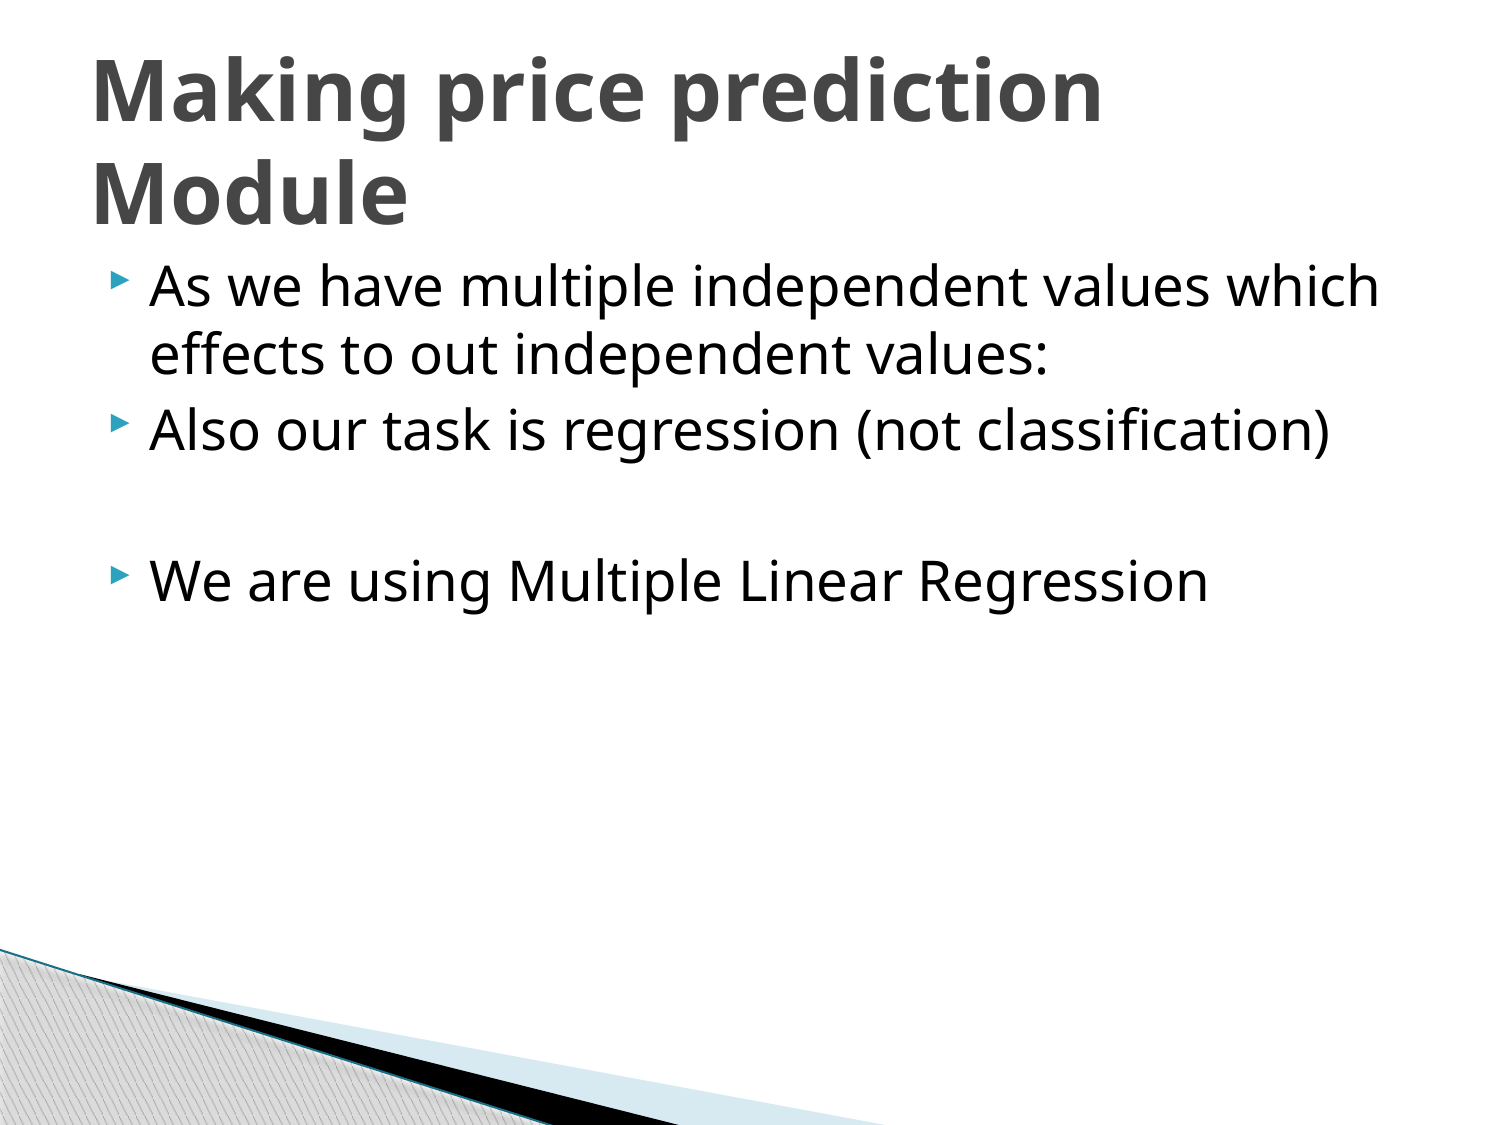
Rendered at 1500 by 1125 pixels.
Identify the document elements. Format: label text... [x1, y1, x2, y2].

title Making price prediction Module [75, 45, 1425, 233]
list As we have multiple independent values which effects to out independent values: Also our task is regression (not classification) We are using Multiple Linear Regression [75, 243, 1425, 986]
